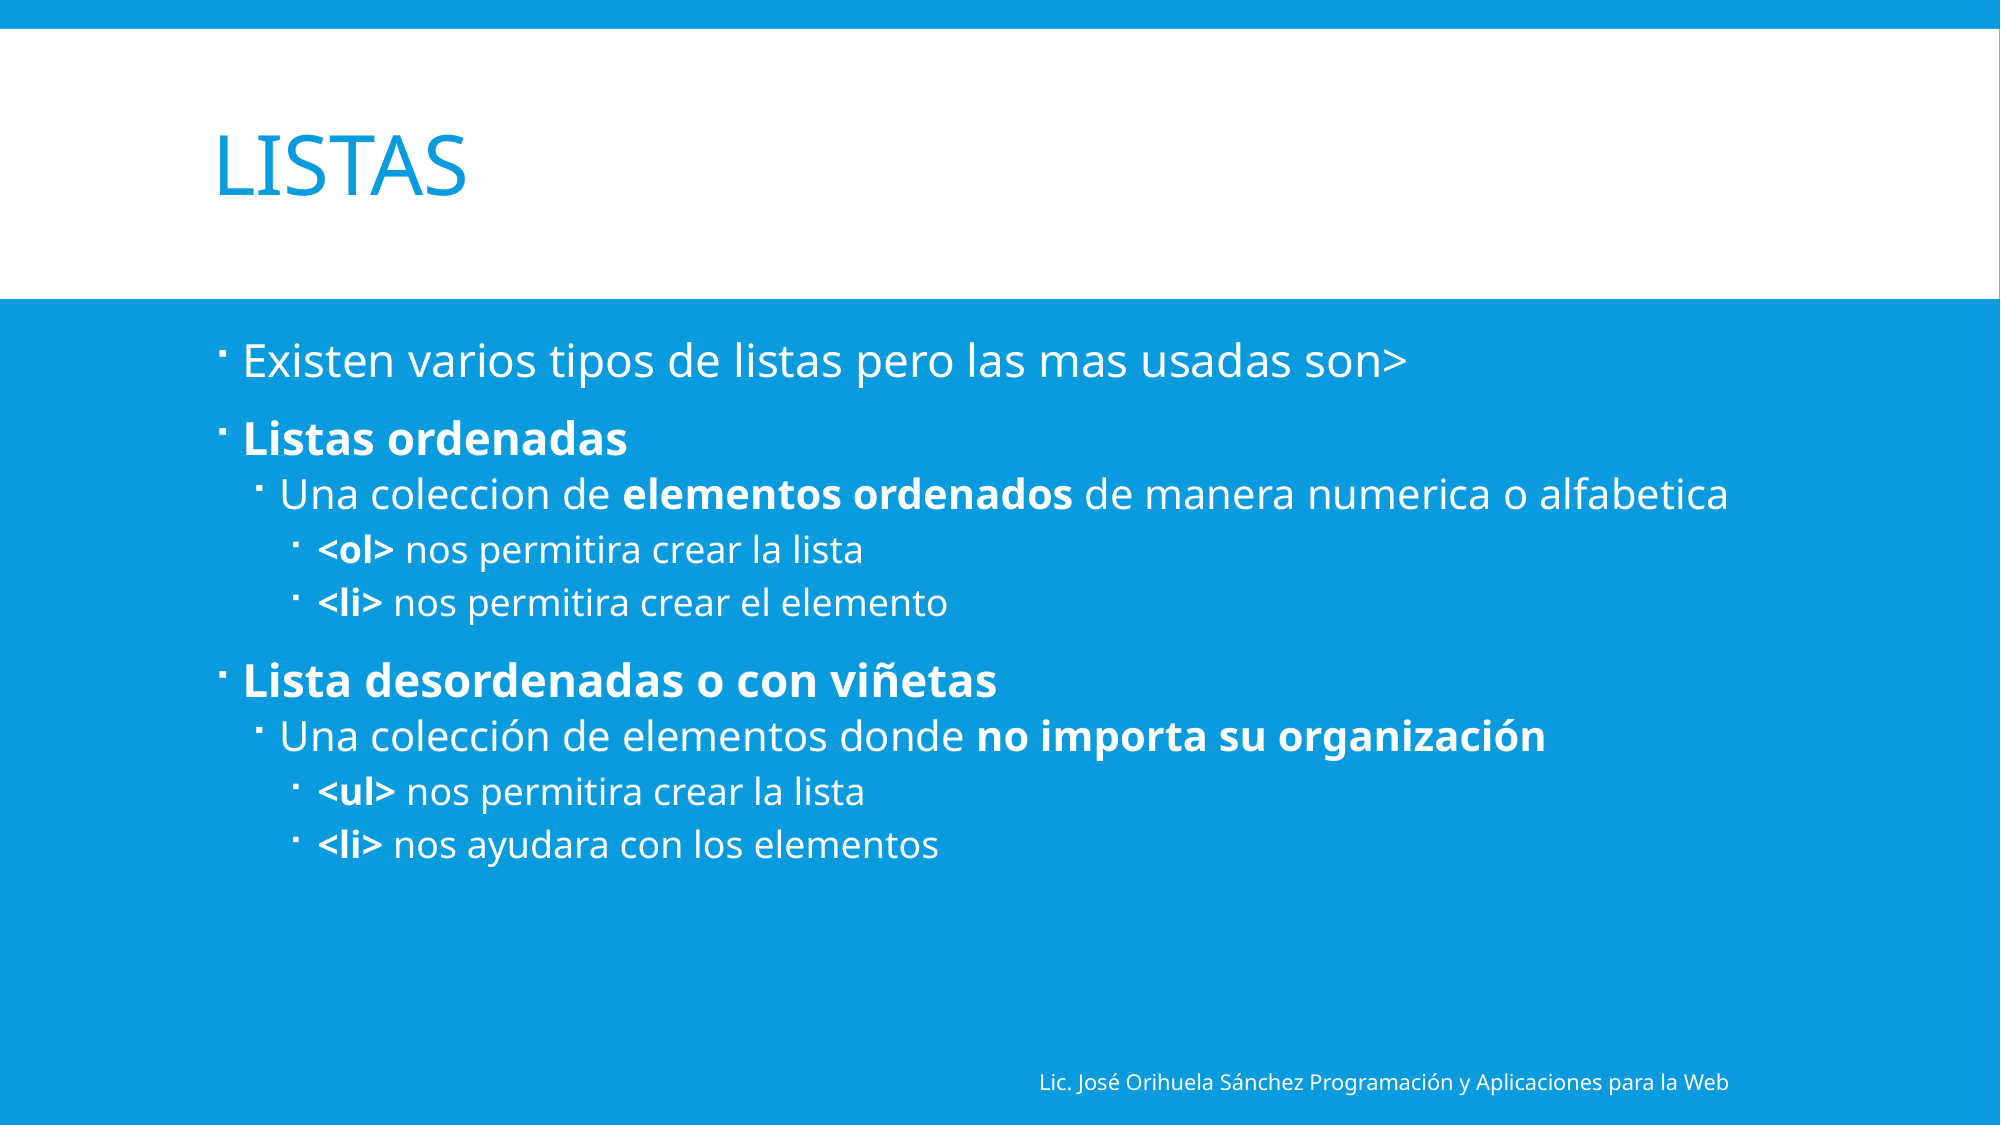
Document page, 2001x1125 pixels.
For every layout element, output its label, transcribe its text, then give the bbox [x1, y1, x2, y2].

title Listas [197, 46, 1803, 295]
footer Lic. José Orihuela Sánchez Programación y Aplicaciones para la Web [918, 1053, 1746, 1114]
list Existen varios tipos de listas pero las mas usadas son> Listas ordenadas Una coleccion de elementos ordenados de manera numerica o alfabetica <ol> nos permitira crear la lista <li> nos permitira crear el elemento Lista desordenadas o con viñetas Una colección de elementos donde no importa su organización <ul> nos permitira crear la lista <li> nos ayudara con los elementos [197, 329, 1803, 1020]
